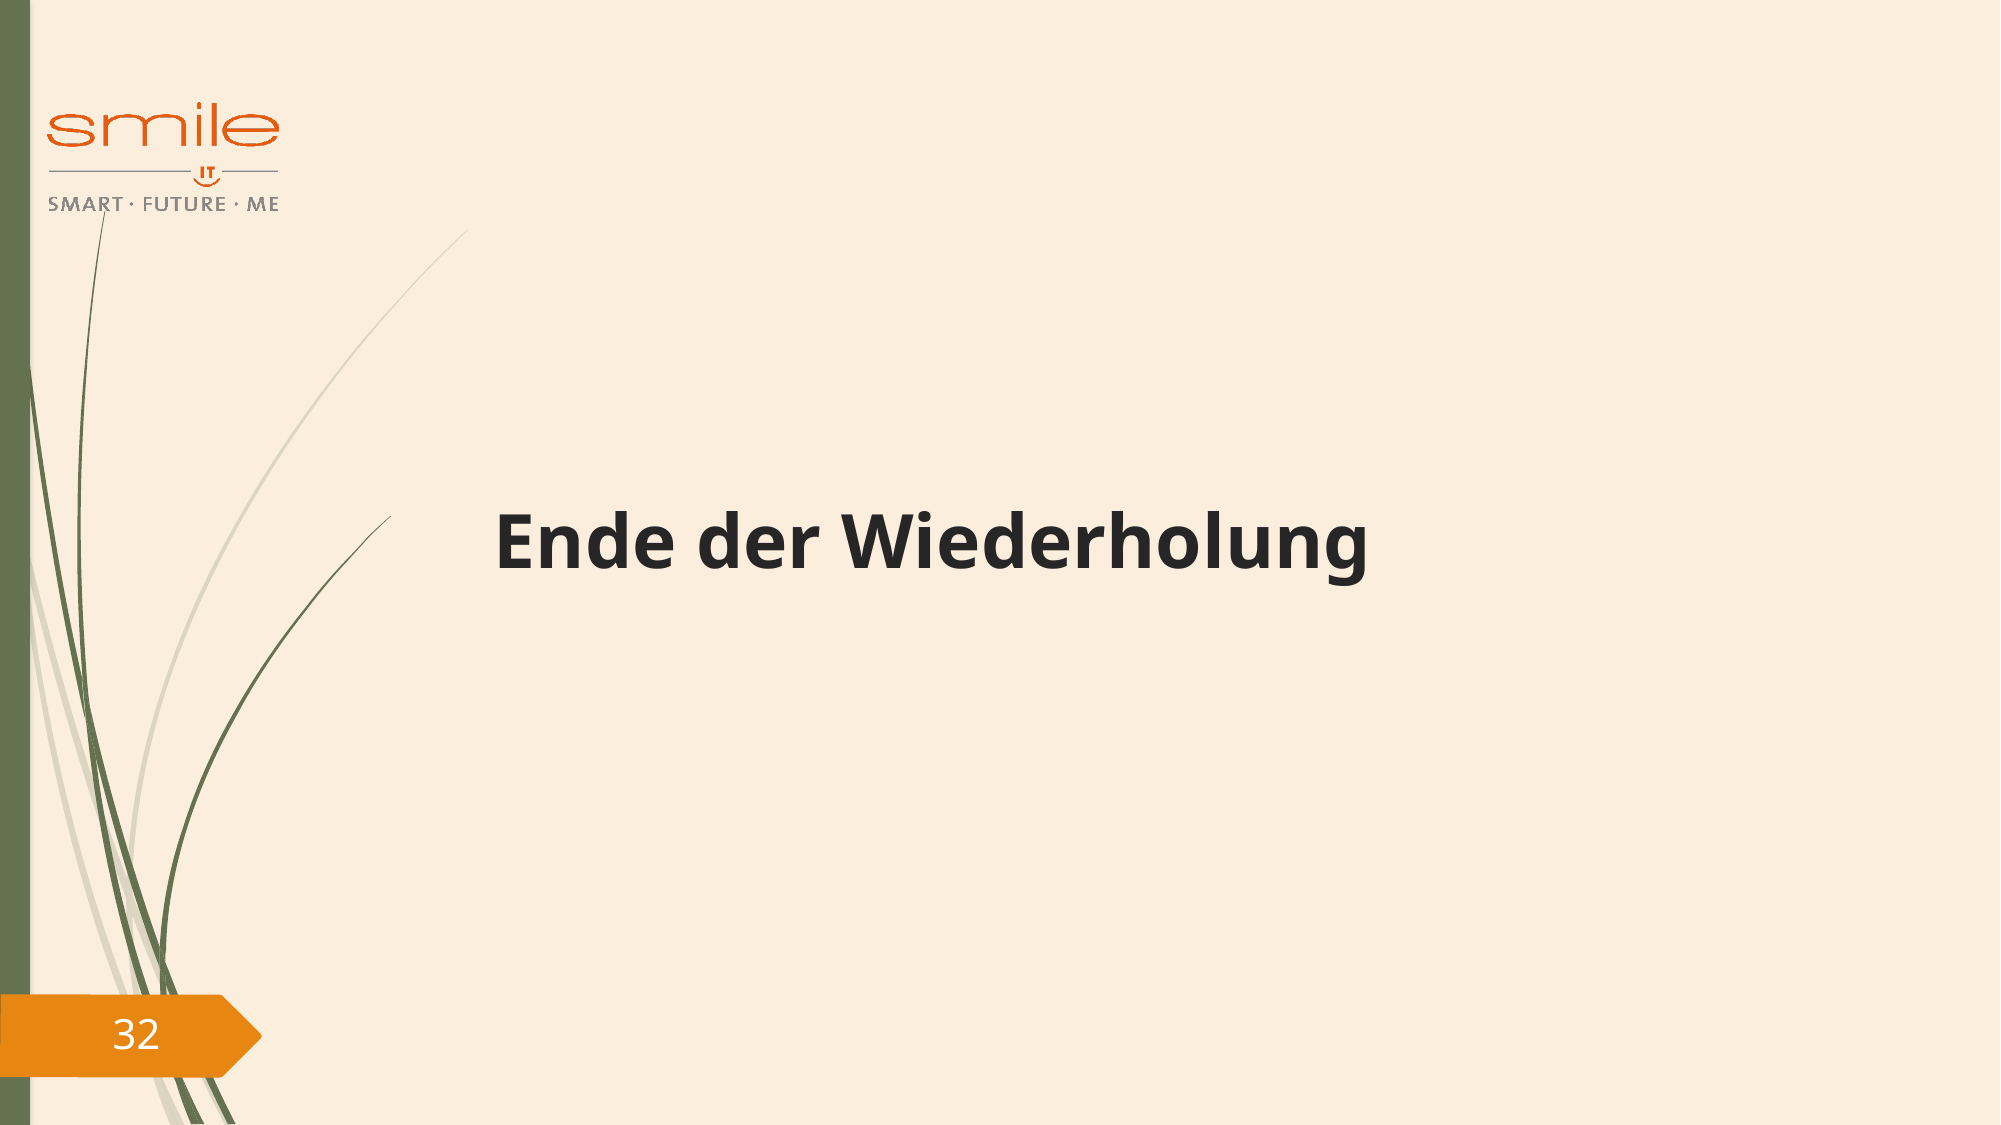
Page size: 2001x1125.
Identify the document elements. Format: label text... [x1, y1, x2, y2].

slide_number 32 [47, 1006, 176, 1067]
picture [47, 102, 279, 211]
title Ende der Wiederholung [478, 485, 1941, 696]
